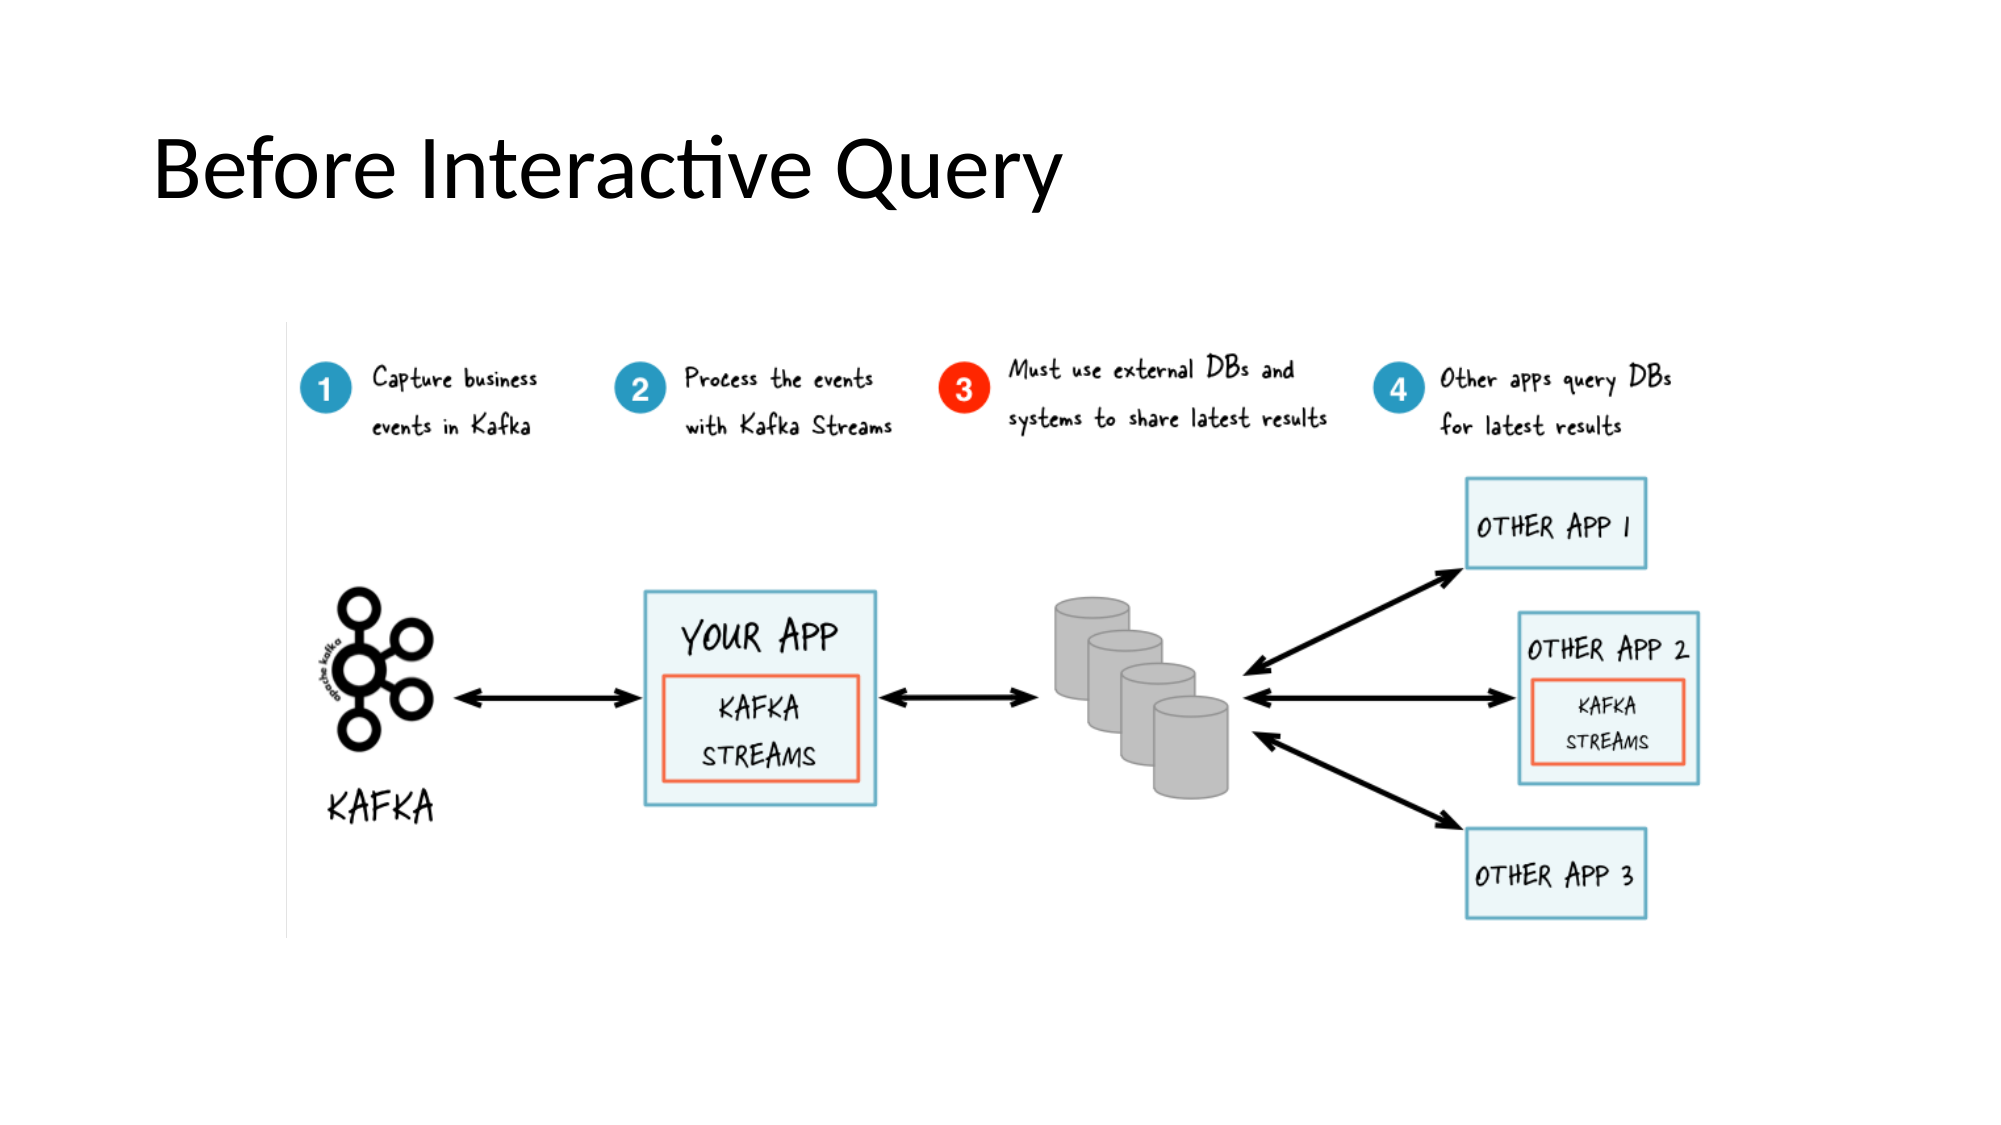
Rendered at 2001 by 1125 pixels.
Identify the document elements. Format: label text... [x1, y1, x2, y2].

picture [282, 322, 1718, 938]
title Before Interactive Query [136, 59, 1863, 278]
